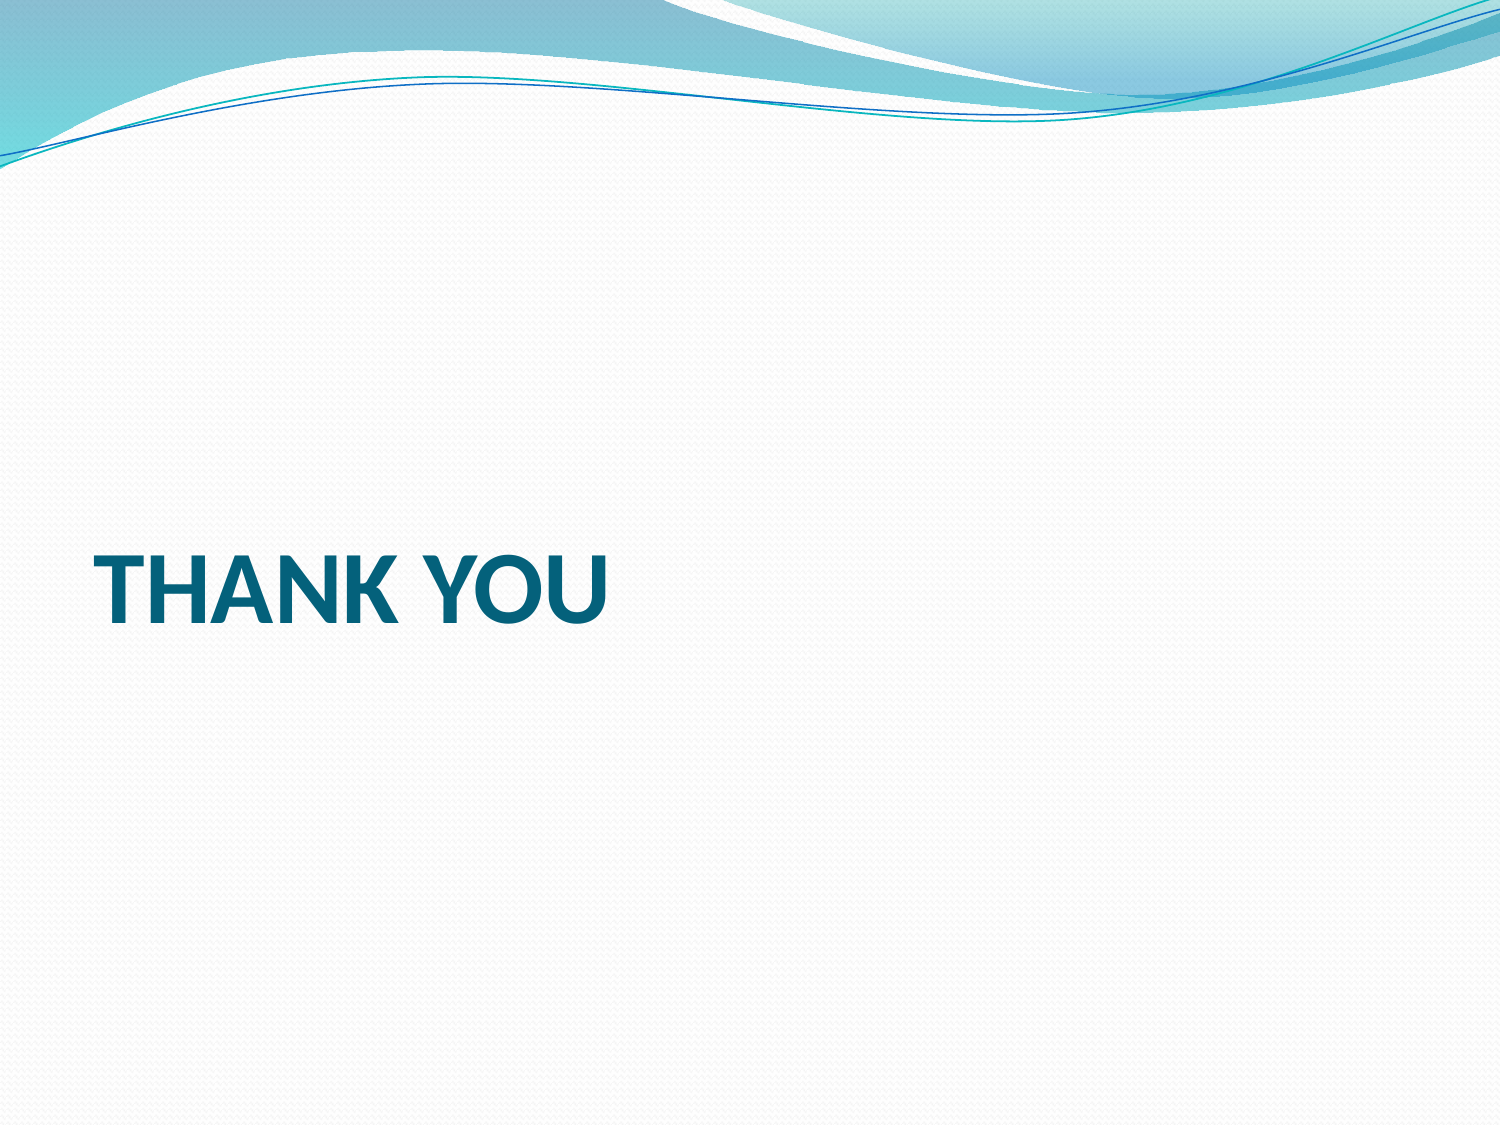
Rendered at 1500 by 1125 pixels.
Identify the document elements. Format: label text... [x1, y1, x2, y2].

title THANK YOU [93, 457, 1457, 645]
